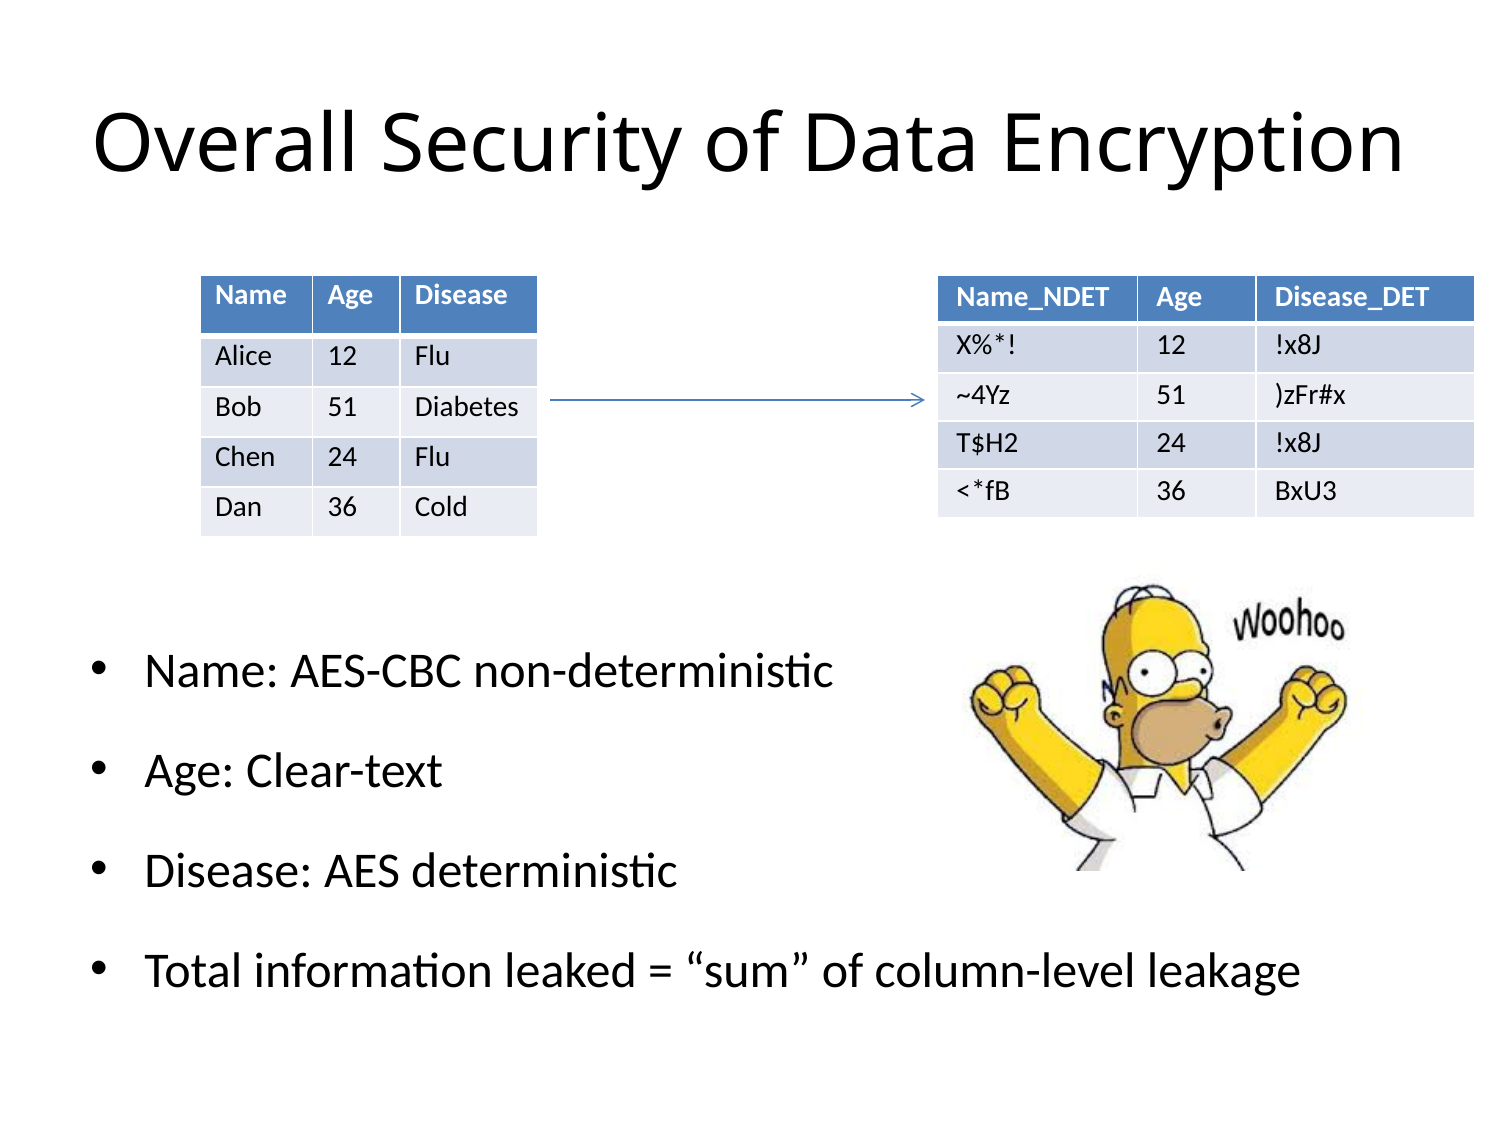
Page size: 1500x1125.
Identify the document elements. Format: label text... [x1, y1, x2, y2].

table_cell 36 [313, 488, 399, 536]
table_cell X%*! [938, 326, 1137, 372]
table_cell Dan [201, 488, 312, 536]
table_header Disease [401, 276, 537, 333]
table_header Disease_DET [1257, 276, 1474, 321]
table_cell 51 [313, 388, 399, 436]
table_header Name_NDET [938, 276, 1137, 321]
table_cell Bob [201, 388, 312, 436]
list Name: AES-CBC non-deterministic Age: Clear-text Disease: AES deterministic Total information leaked = “sum” of column-level leakage [75, 600, 1425, 1005]
table_cell 24 [313, 438, 399, 486]
table_cell ~4Yz [938, 374, 1137, 420]
table_cell )zFr#x [1257, 374, 1474, 420]
table_cell Flu [401, 339, 537, 386]
title Overall Security of Data Encryption [75, 45, 1425, 233]
table_cell <*fB [938, 470, 1137, 517]
table_cell Chen [201, 438, 312, 486]
table_cell 51 [1138, 374, 1255, 420]
table_cell 12 [1138, 326, 1255, 372]
table_cell Flu [401, 438, 537, 486]
table_cell !x8J [1257, 422, 1474, 468]
table_header Name [201, 276, 312, 333]
table_cell Cold [401, 488, 537, 536]
picture [962, 562, 1363, 871]
table_cell Diabetes [401, 388, 537, 436]
table_cell T$H2 [938, 422, 1137, 468]
table_header Age [313, 276, 399, 333]
table_cell !x8J [1257, 326, 1474, 372]
table_cell BxU3 [1257, 470, 1474, 517]
table_cell Alice [201, 339, 312, 386]
table_header Age [1138, 276, 1255, 321]
table_cell 24 [1138, 422, 1255, 468]
table_cell 12 [313, 339, 399, 386]
table_cell 36 [1138, 470, 1255, 517]
